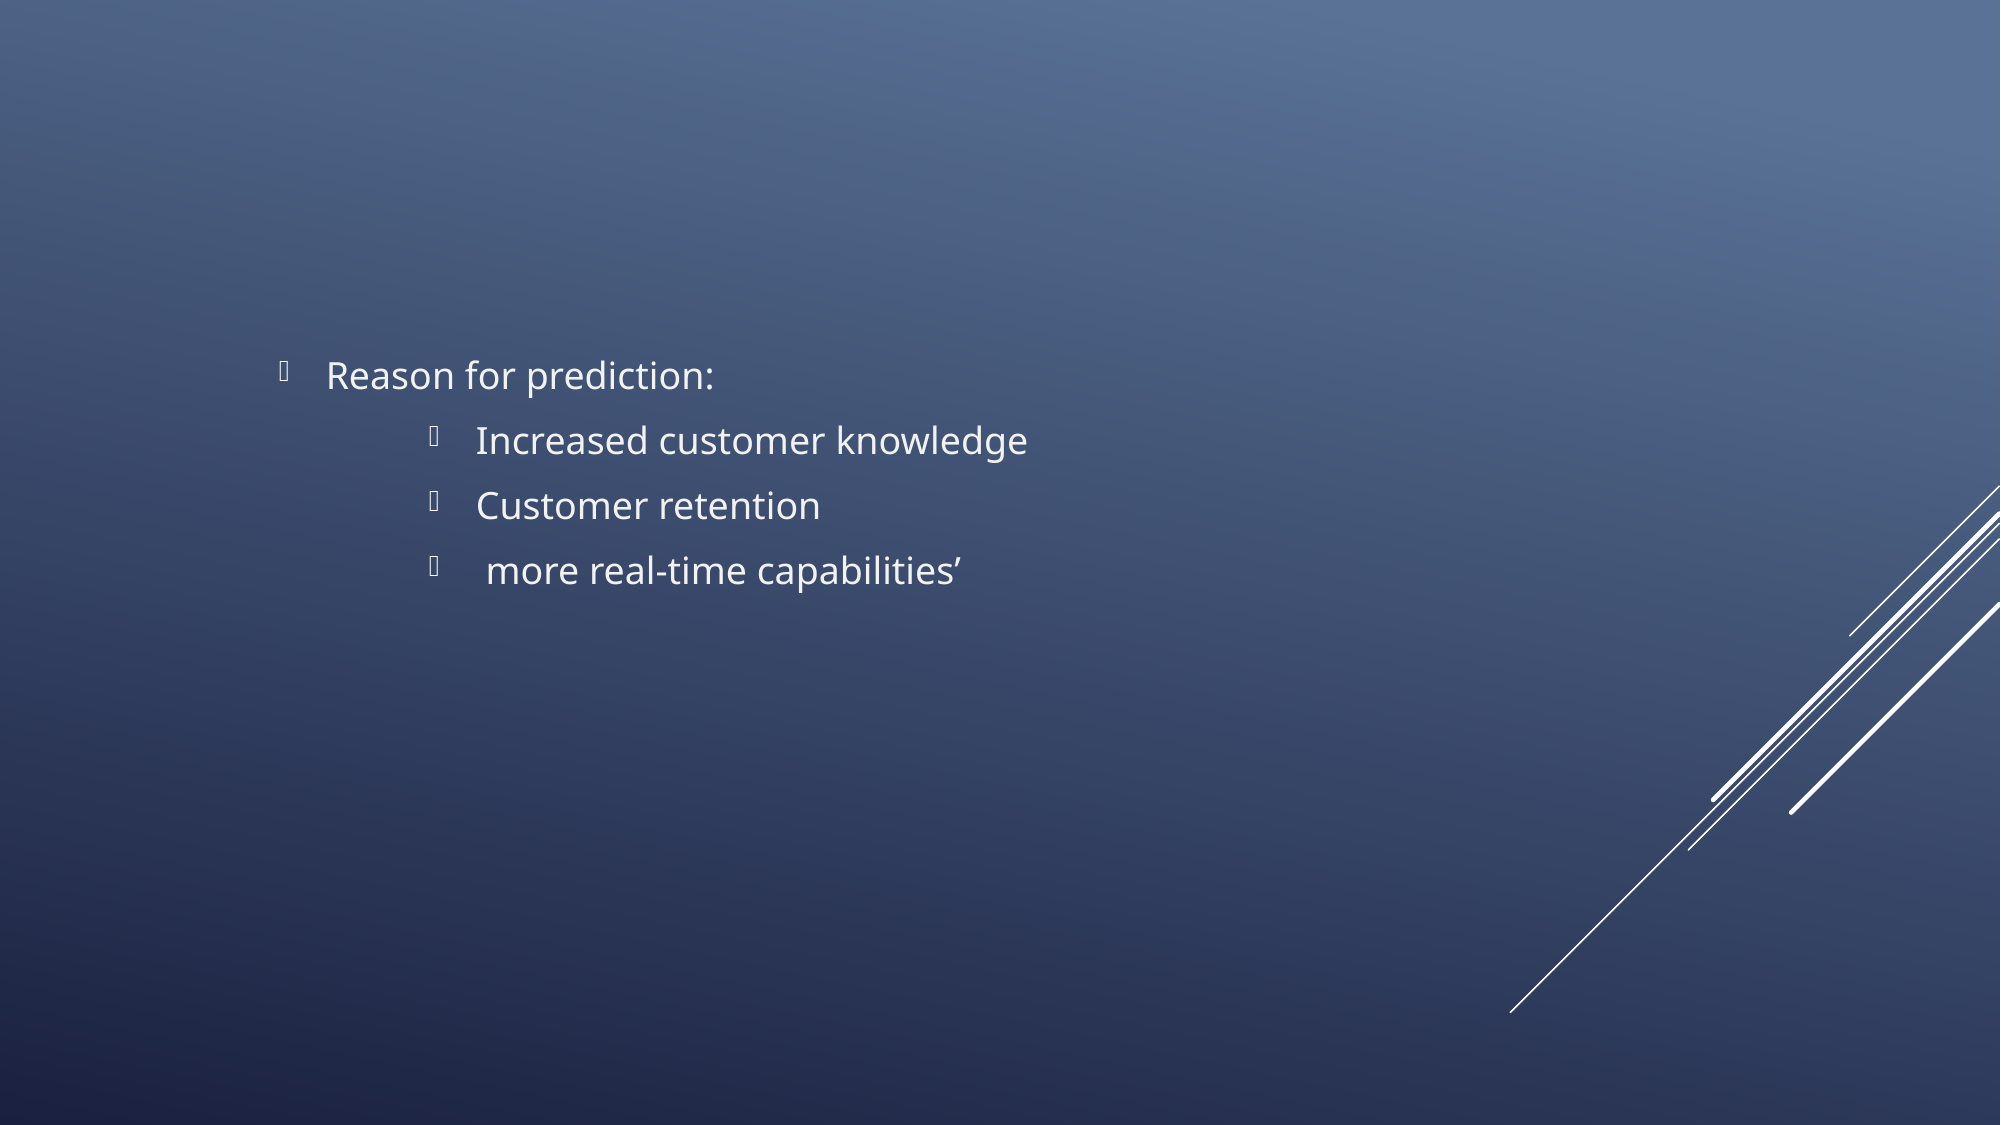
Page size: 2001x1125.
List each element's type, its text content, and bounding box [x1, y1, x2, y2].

list Reason for prediction: Increased customer knowledge Customer retention more real-time capabilities’ [263, 175, 1664, 769]
